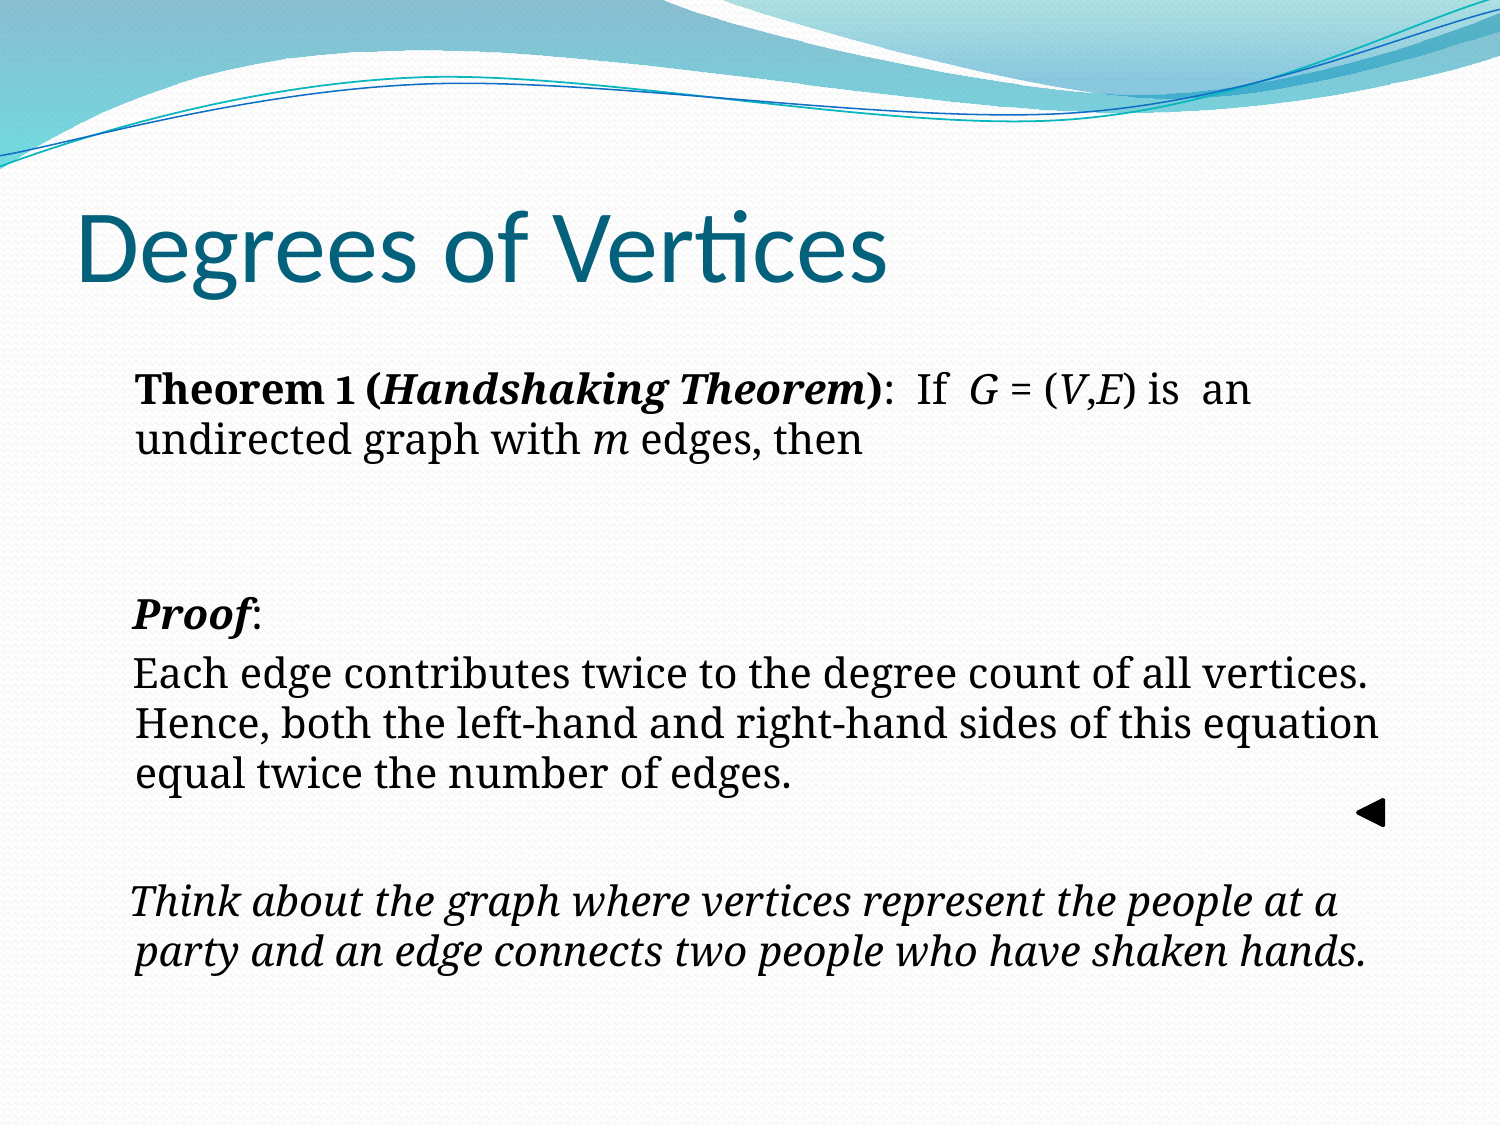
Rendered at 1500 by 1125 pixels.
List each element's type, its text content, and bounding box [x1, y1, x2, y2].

text_box [1356, 798, 1386, 827]
title Degrees of Vertices [75, 115, 1425, 303]
